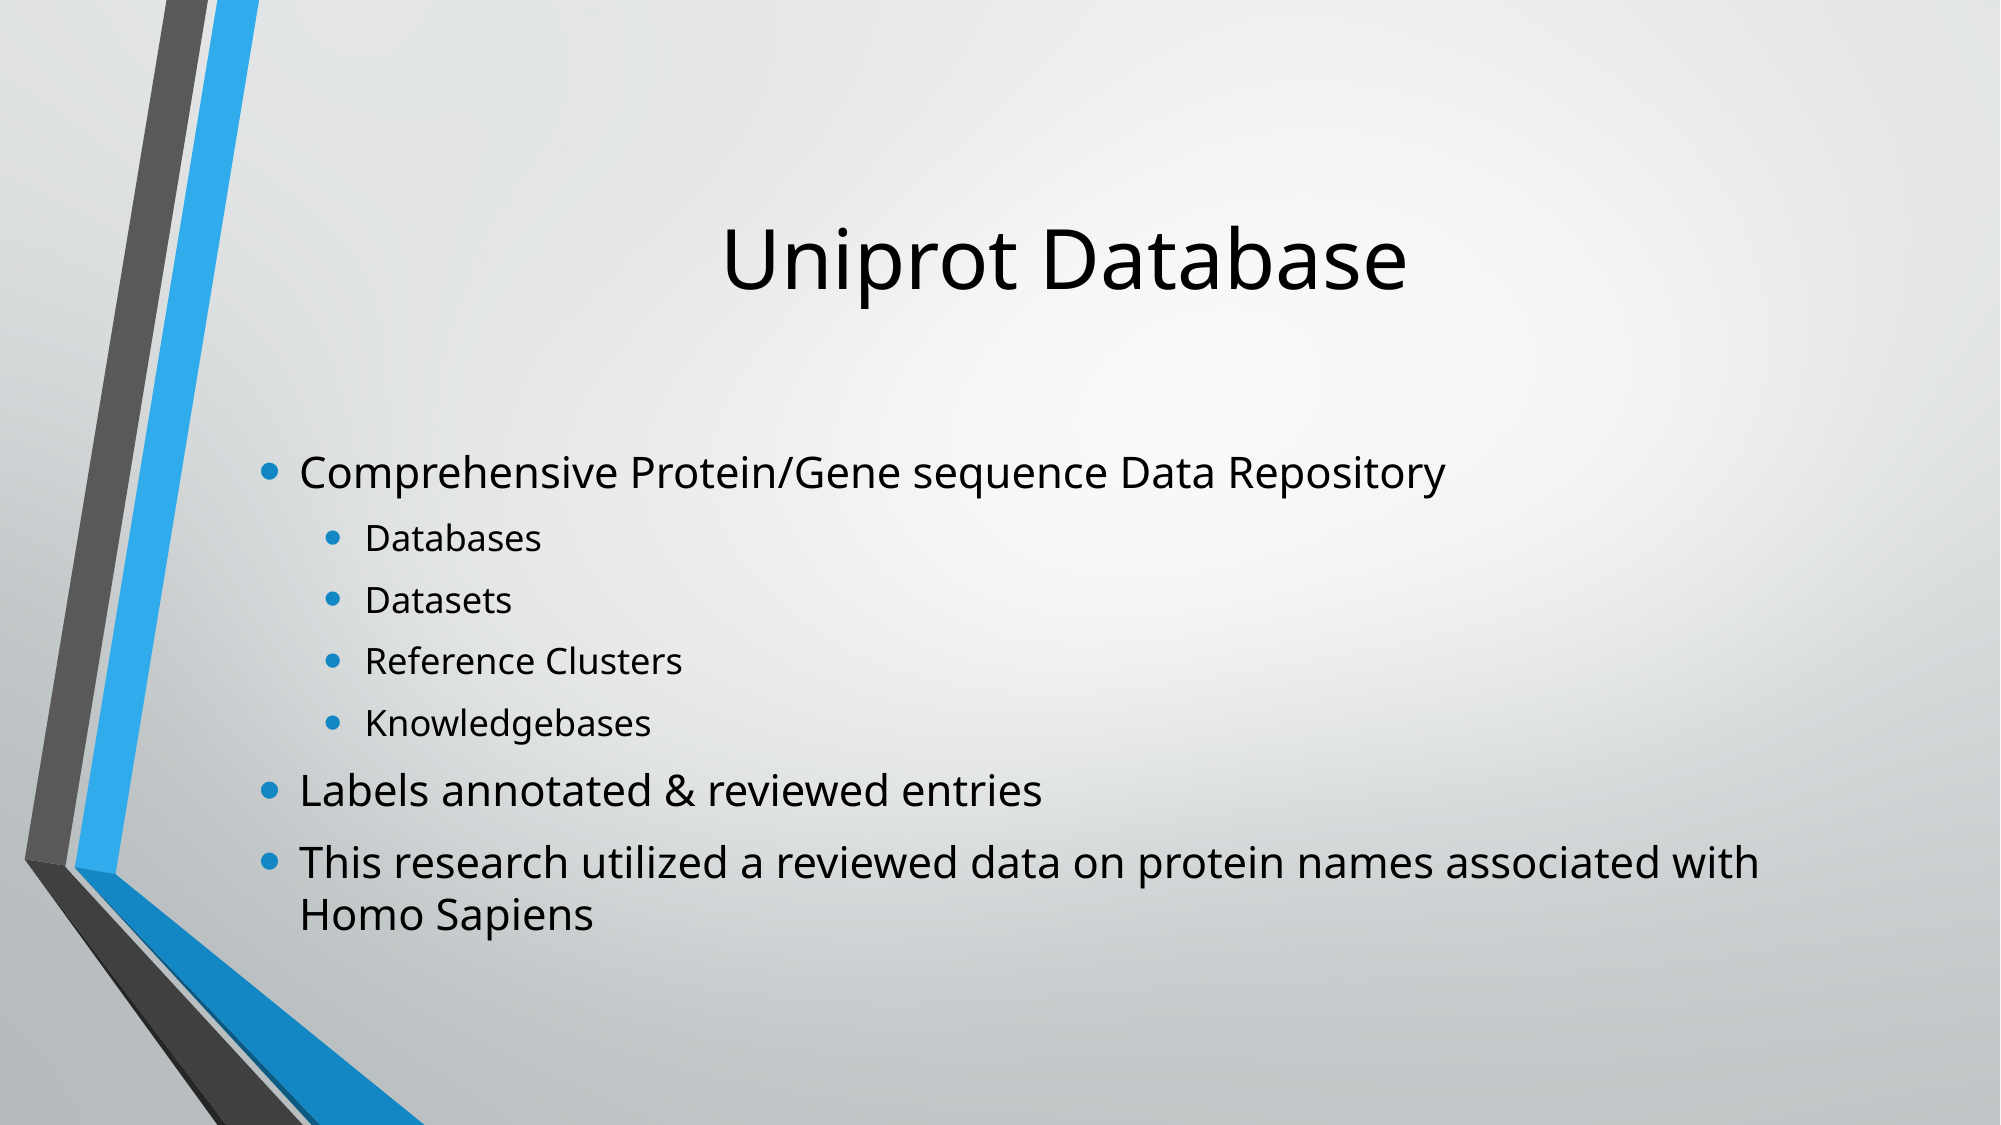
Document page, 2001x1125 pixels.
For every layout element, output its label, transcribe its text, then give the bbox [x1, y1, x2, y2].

list Comprehensive Protein/Gene sequence Data Repository Databases Datasets Reference Clusters Knowledgebases Labels annotated & reviewed entries This research utilized a reviewed data on protein names associated with Homo Sapiens [243, 437, 1887, 950]
title Uniprot Database [243, 112, 1887, 400]
